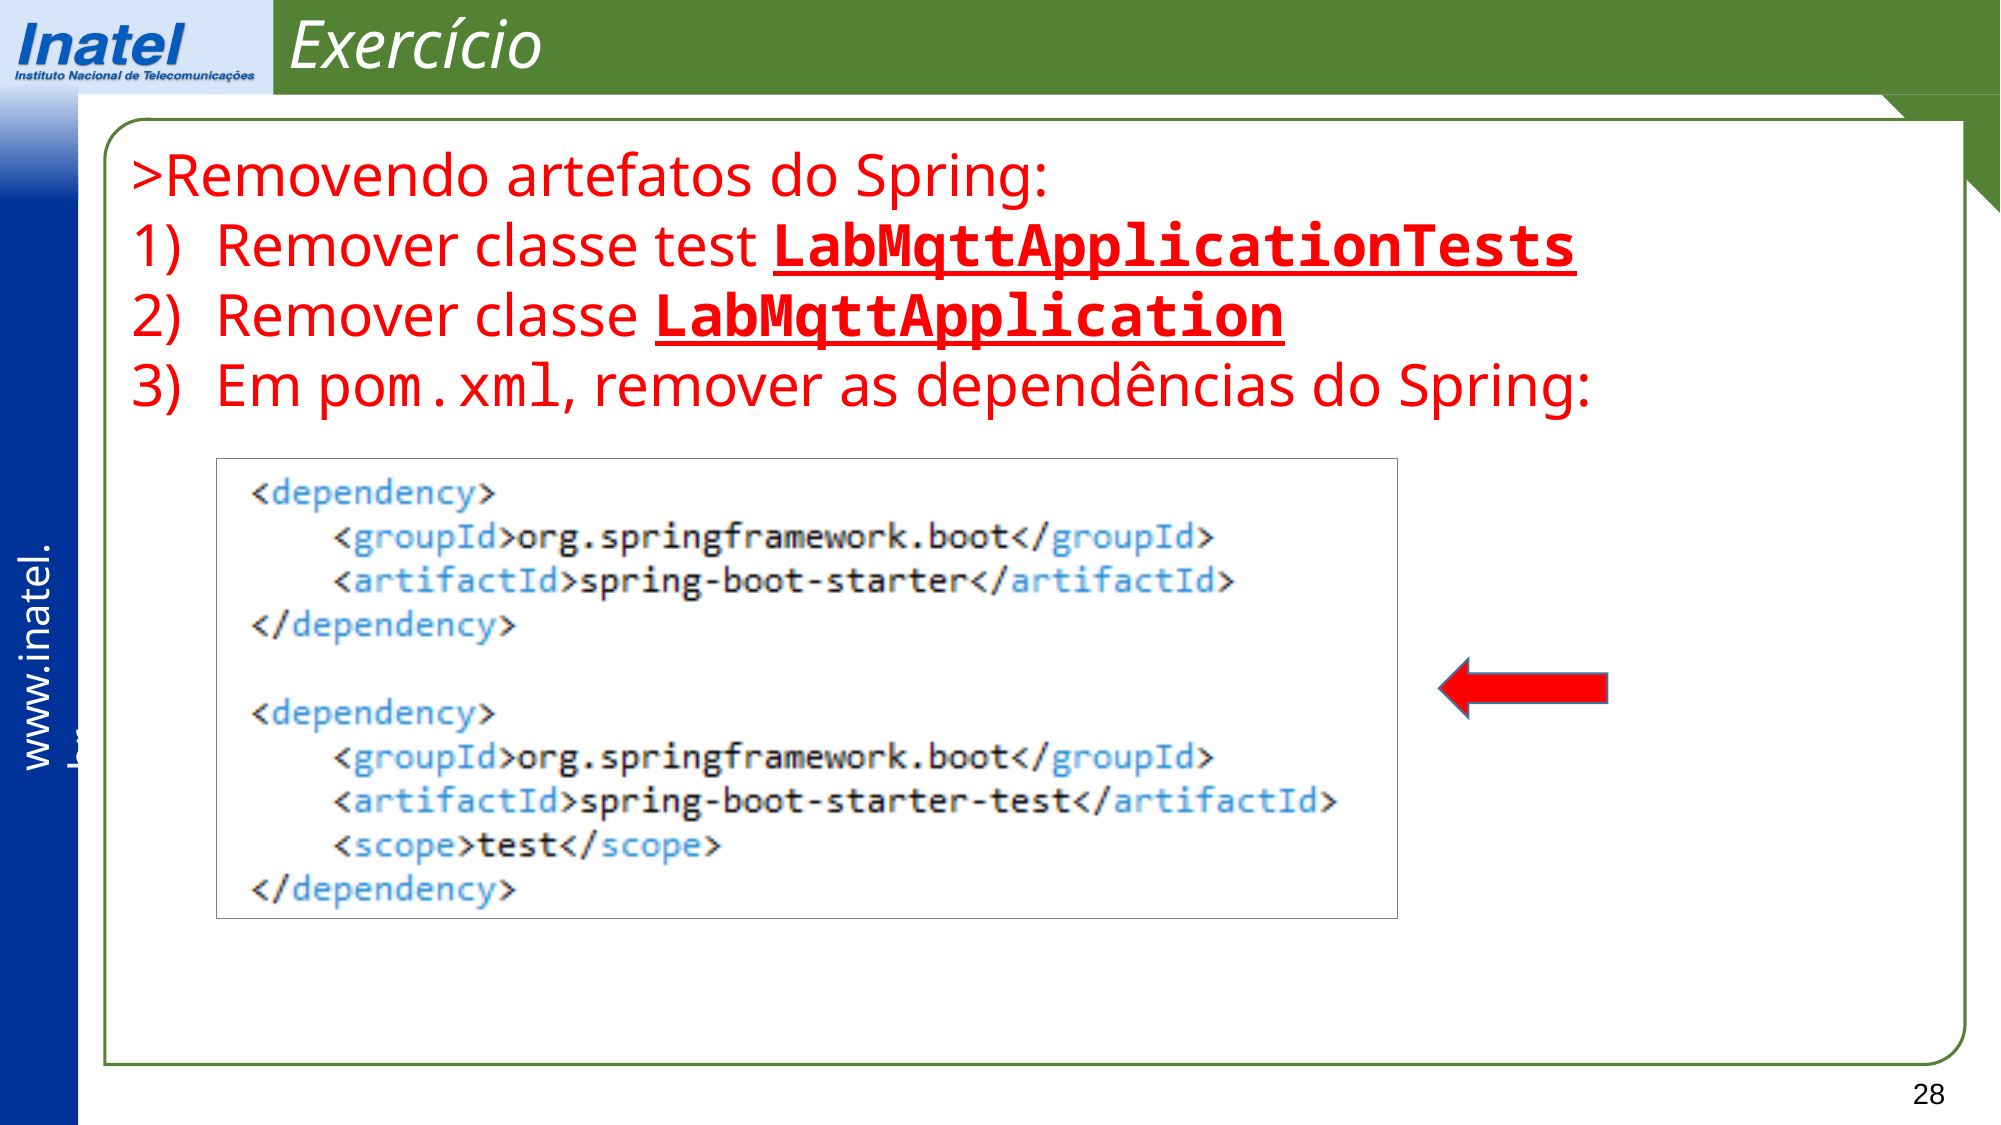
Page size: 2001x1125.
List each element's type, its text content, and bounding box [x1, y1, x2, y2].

picture [12, 20, 258, 85]
text_box >Removendo artefatos do Spring: Remover classe test LabMqttApplicationTests Remover classe LabMqttApplication Em pom.xml, remover as dependências do Spring: [103, 117, 1967, 1067]
text_box [1881, 96, 2000, 215]
picture [216, 458, 1398, 919]
text_box Exercício [272, 0, 2000, 96]
text_box [1437, 656, 1609, 721]
